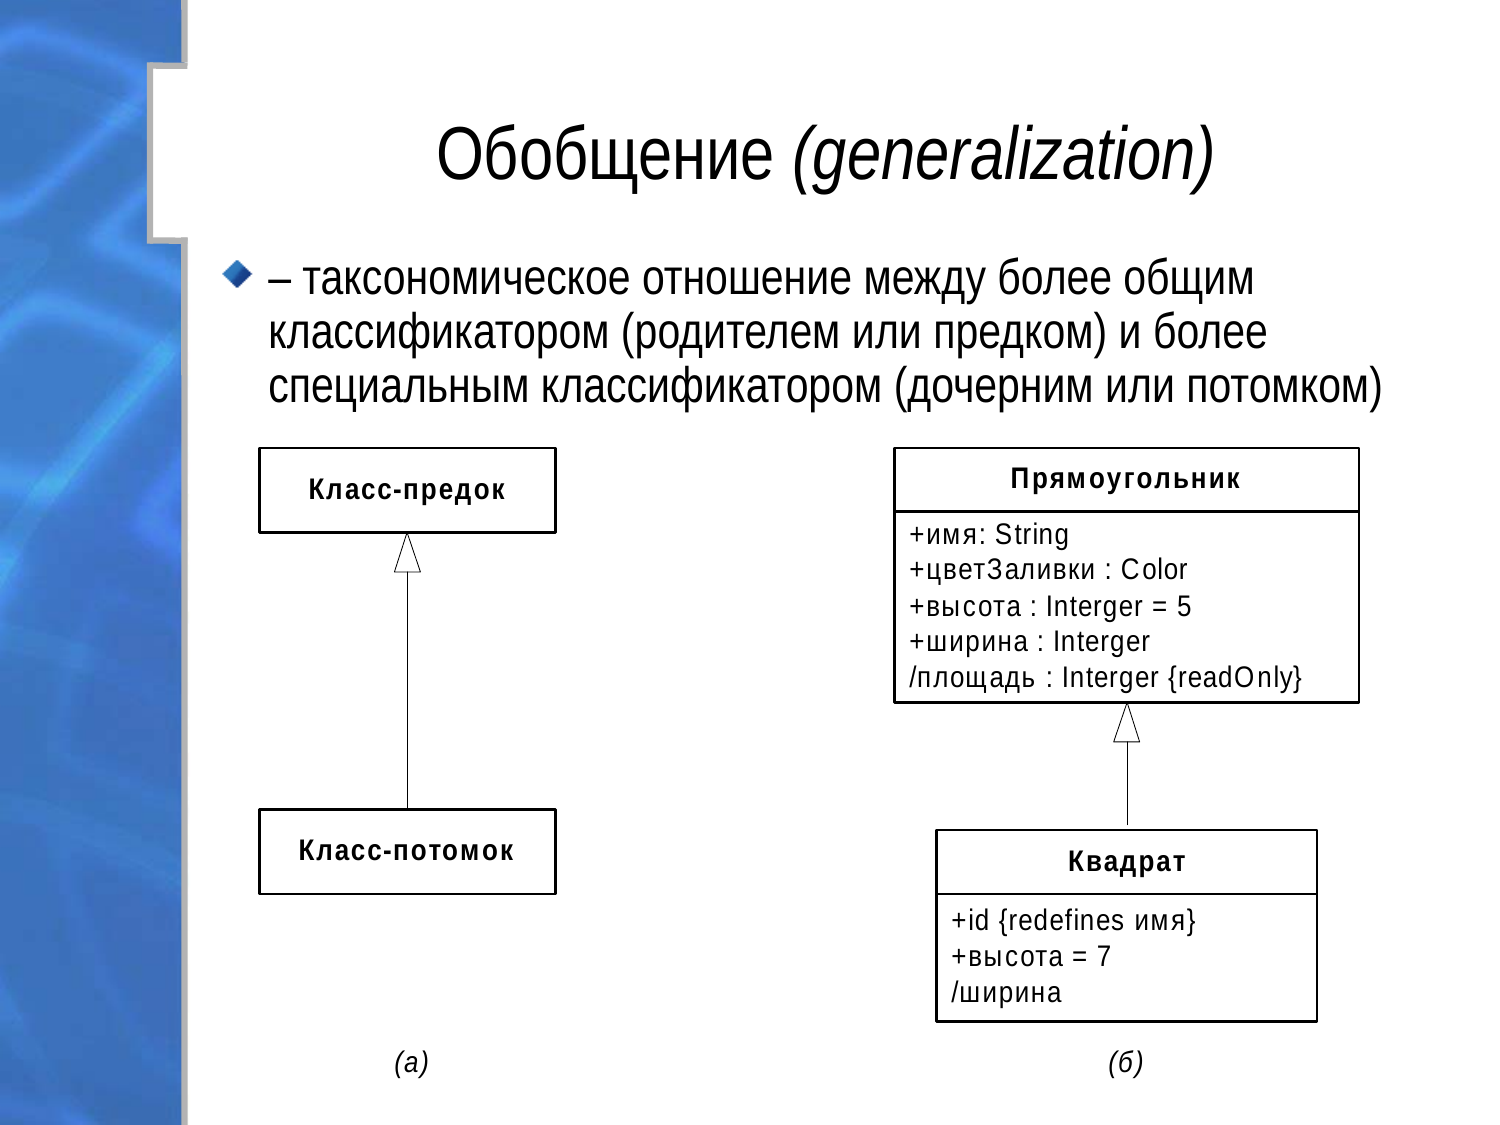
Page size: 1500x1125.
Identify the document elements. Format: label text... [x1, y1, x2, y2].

picture [0, 0, 181, 1125]
title Обобщение (generalization) [171, 90, 1483, 209]
list – таксономическое отношение между более общим классификатором (родителем или предком) и более специальным классификатором (дочерним или потомком) [206, 243, 1495, 433]
picture [188, 0, 1500, 1125]
